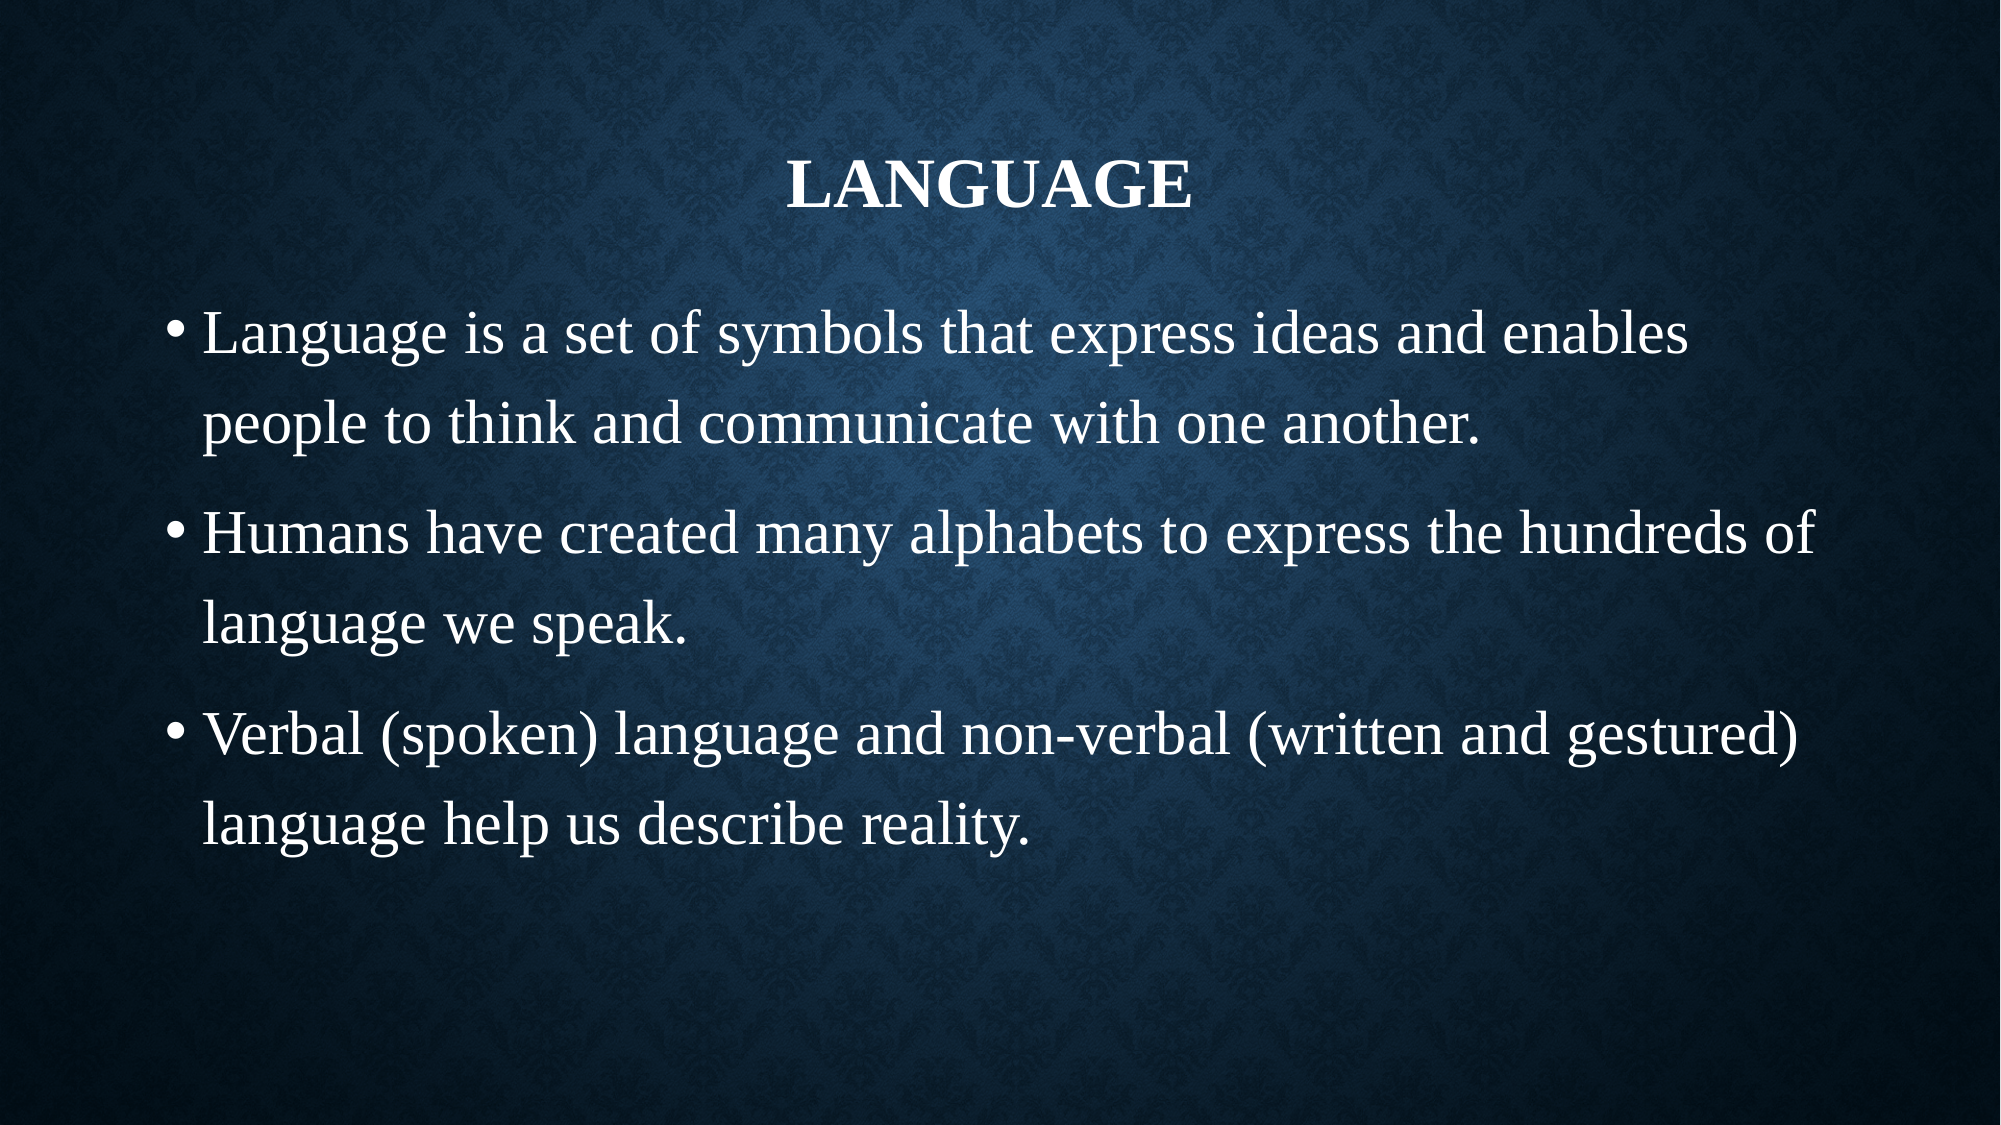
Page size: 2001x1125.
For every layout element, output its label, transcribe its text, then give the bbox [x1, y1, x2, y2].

list Language is a set of symbols that express ideas and enables people to think and communicate with one another. Humans have created many alphabets to express the hundreds of language we speak. Verbal (spoken) language and non-verbal (written and gestured) language help us describe reality. [149, 268, 1849, 1023]
title Language [149, 99, 1849, 268]
